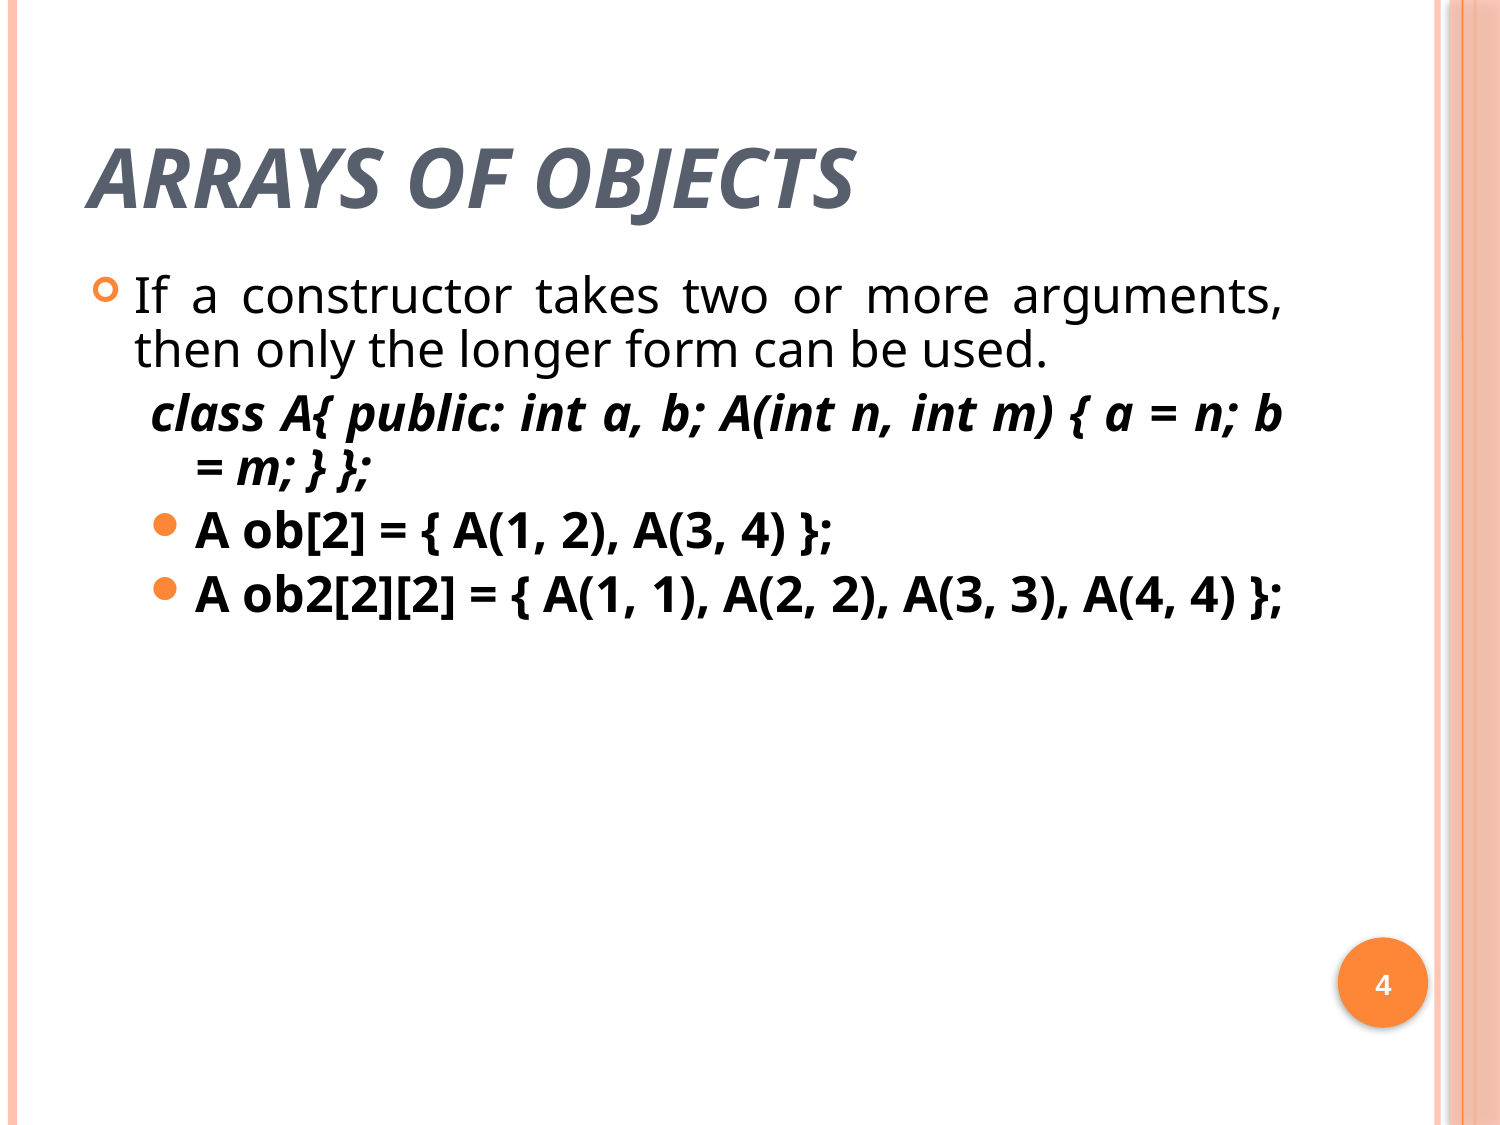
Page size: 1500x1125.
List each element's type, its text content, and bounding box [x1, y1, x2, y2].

text_box 4 [1333, 940, 1434, 1026]
title Arrays of Objects [75, 45, 1300, 233]
list If a constructor takes two or more arguments, then only the longer form can be used. class A{ public: int a, b; A(int n, int m) { a = n; b = m; } }; A ob[2] = { A(1, 2), A(3, 4) }; A ob2[2][2] = { A(1, 1), A(2, 2), A(3, 3), A(4, 4) }; [75, 262, 1300, 1062]
